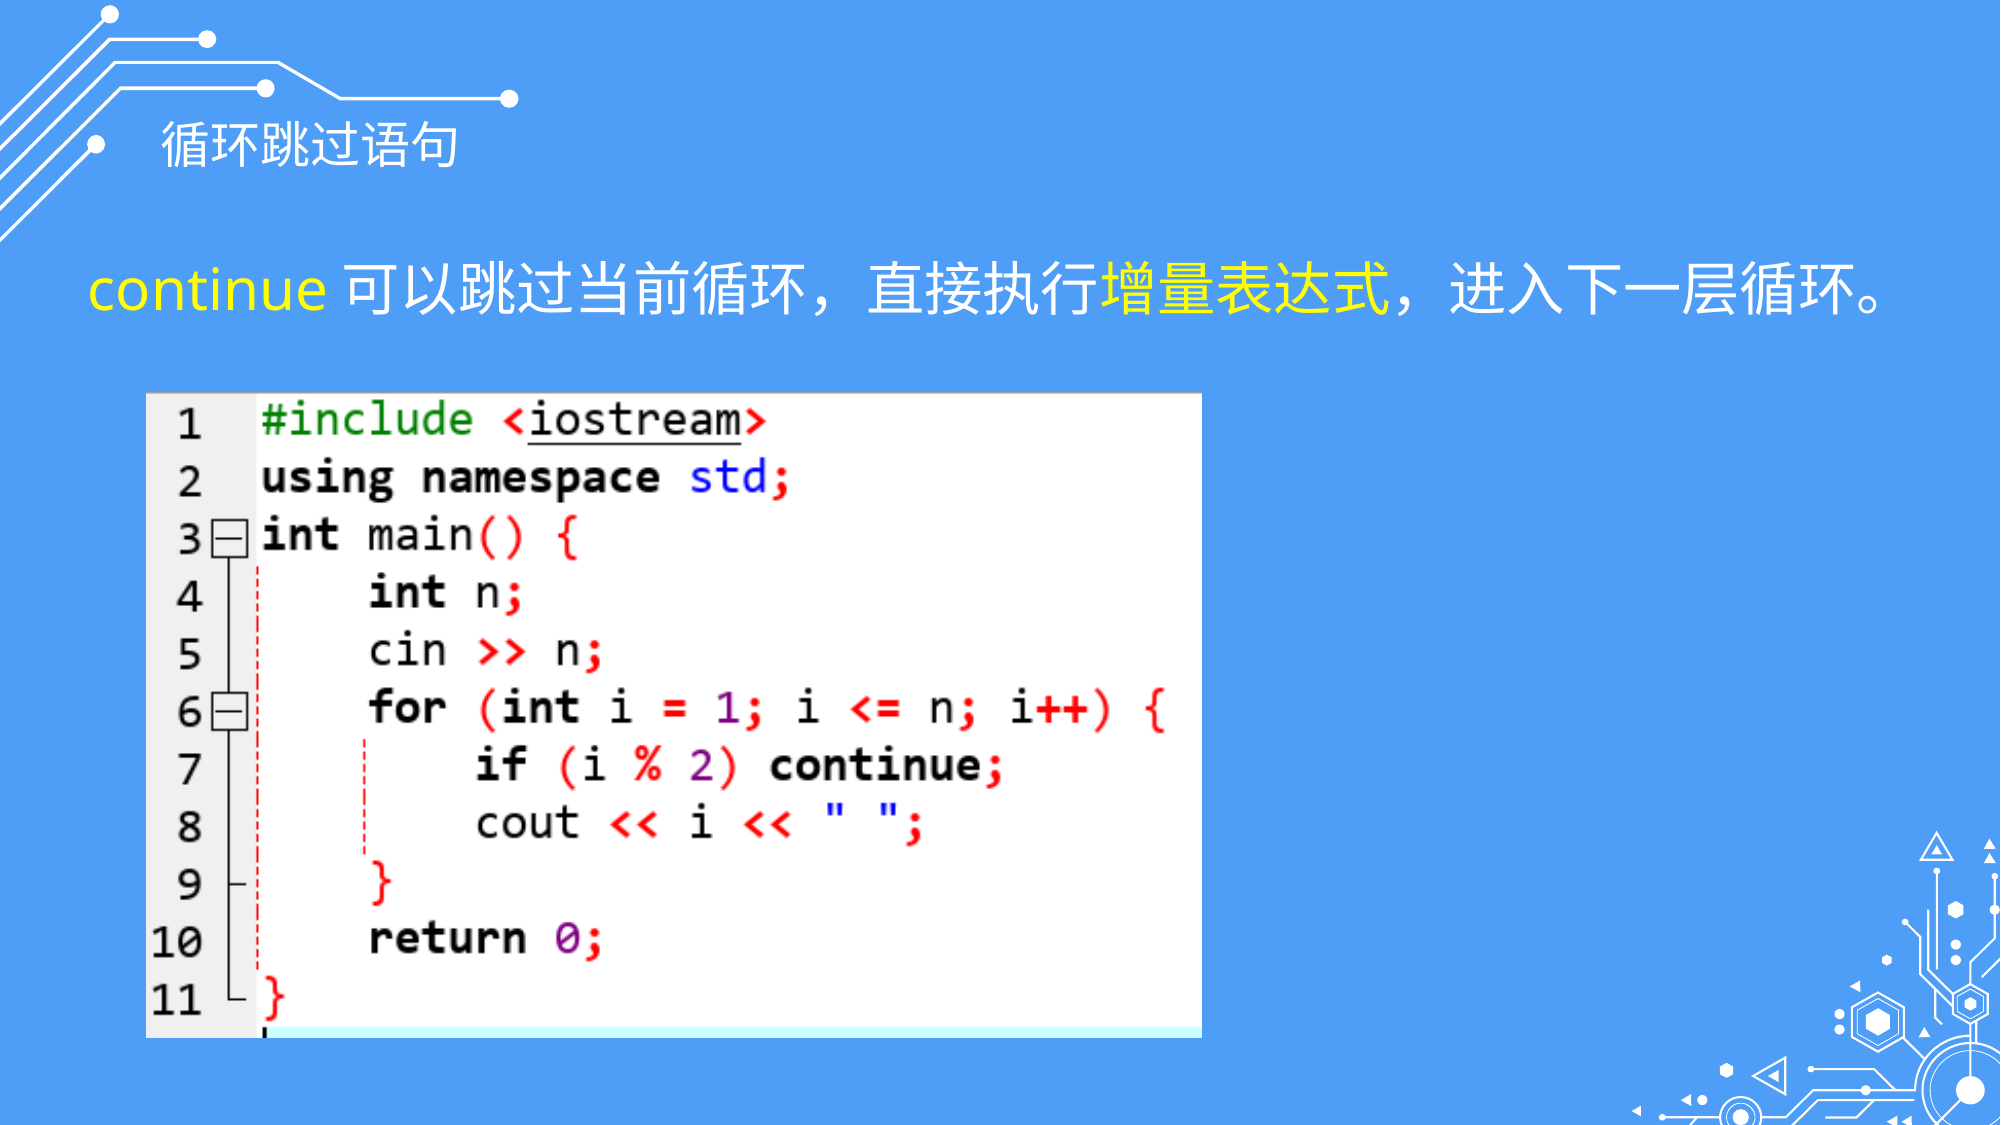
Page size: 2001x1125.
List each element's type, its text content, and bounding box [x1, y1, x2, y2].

text_box 循环跳过语句 [146, 106, 526, 182]
text_box continue可以跳过当前循环，直接执行增量表达式，进入下一层循环。 [73, 244, 1927, 330]
picture [146, 392, 1202, 1038]
